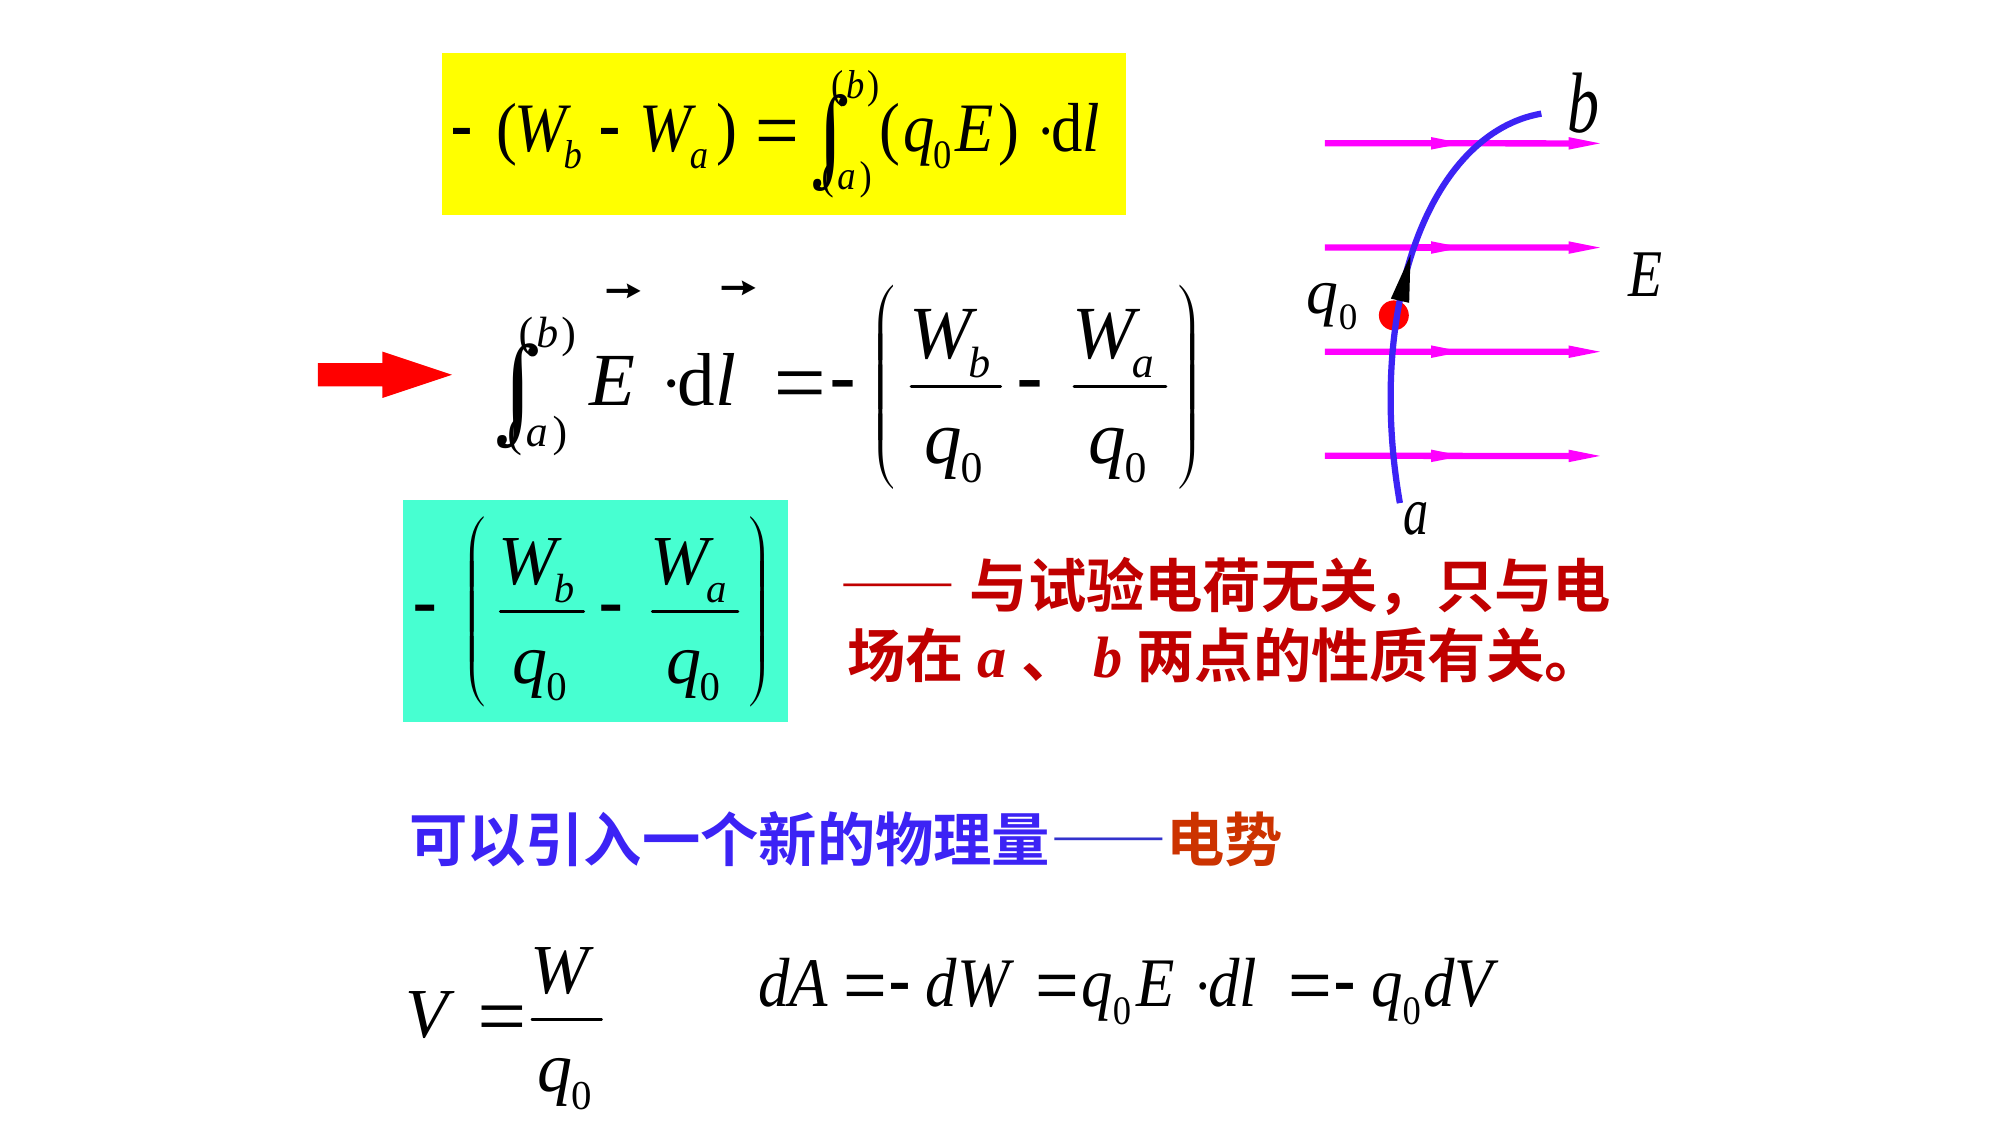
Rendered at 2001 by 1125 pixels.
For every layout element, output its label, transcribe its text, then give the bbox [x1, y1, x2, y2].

text_box [317, 351, 453, 398]
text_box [441, 53, 1126, 216]
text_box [402, 926, 619, 1125]
text_box 可以引入一个新的物理量——电势 [387, 796, 1305, 881]
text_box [402, 499, 788, 723]
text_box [1296, 53, 1675, 553]
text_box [748, 925, 1512, 1042]
text_box ——与试验电荷无关，只与电场在a、b两点的性质有关。 [800, 542, 1650, 697]
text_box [472, 267, 1217, 506]
